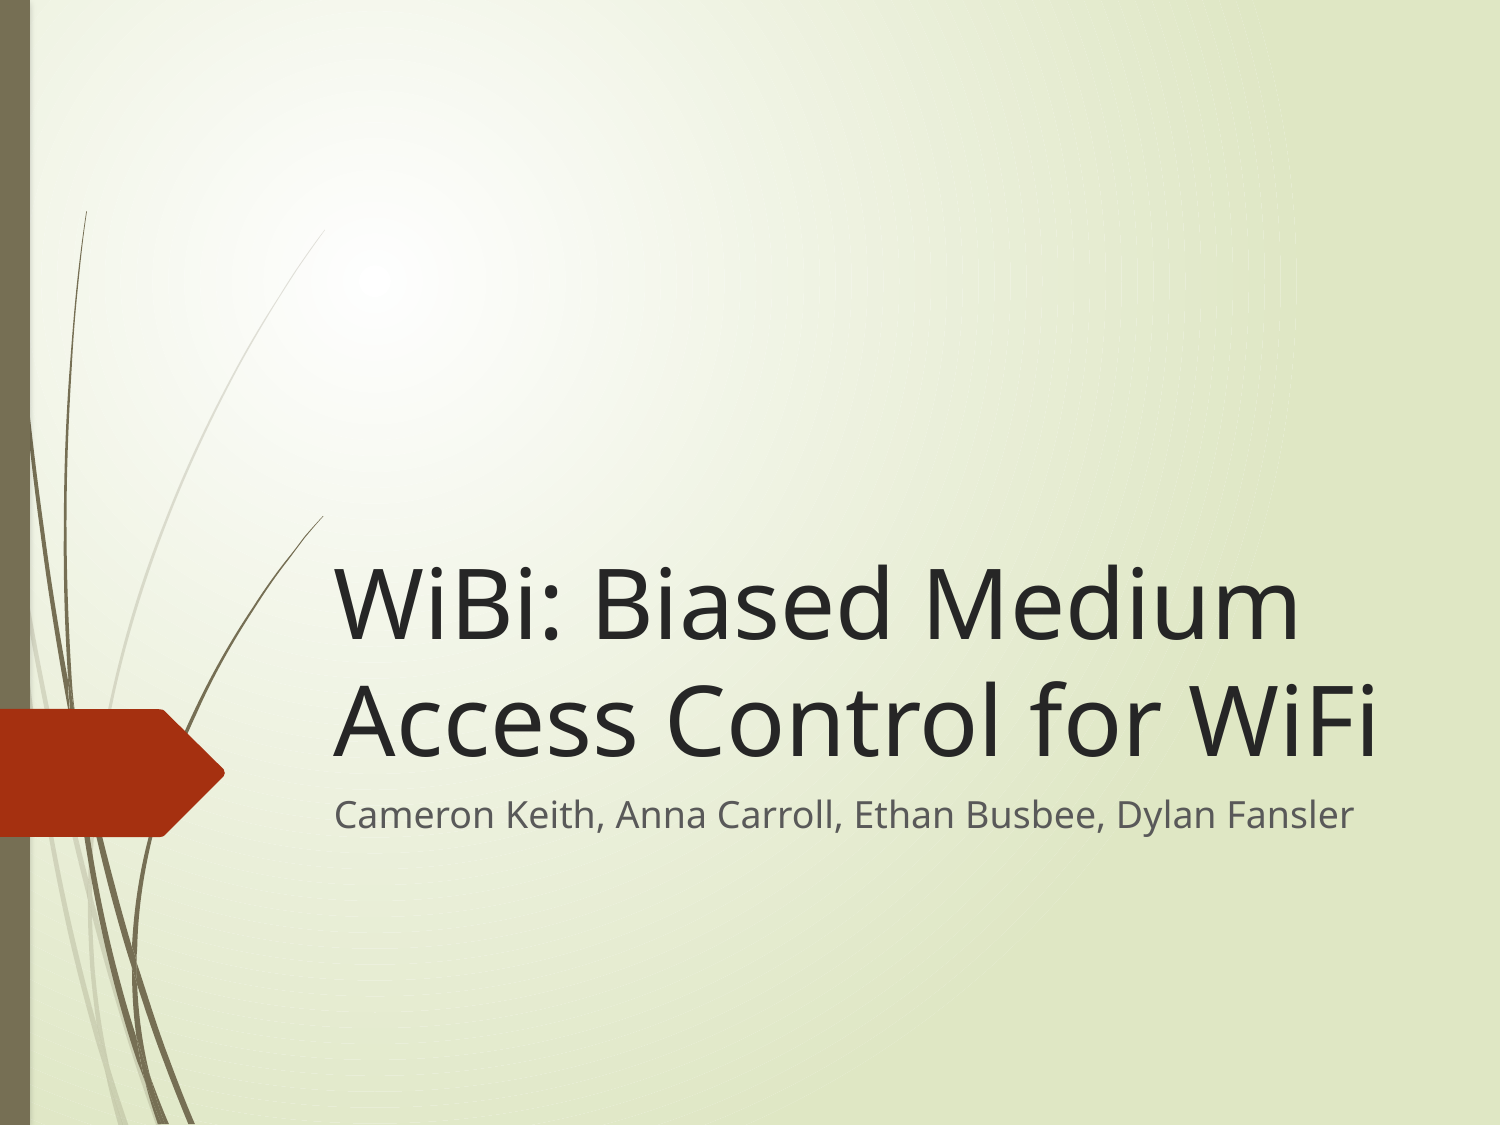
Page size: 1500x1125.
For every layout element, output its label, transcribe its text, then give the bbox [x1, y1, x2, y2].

title WiBi: Biased Medium Access Control for WiFi [318, 412, 1402, 783]
subtitle Cameron Keith, Anna Carroll, Ethan Busbee, Dylan Fansler [318, 783, 1402, 969]
